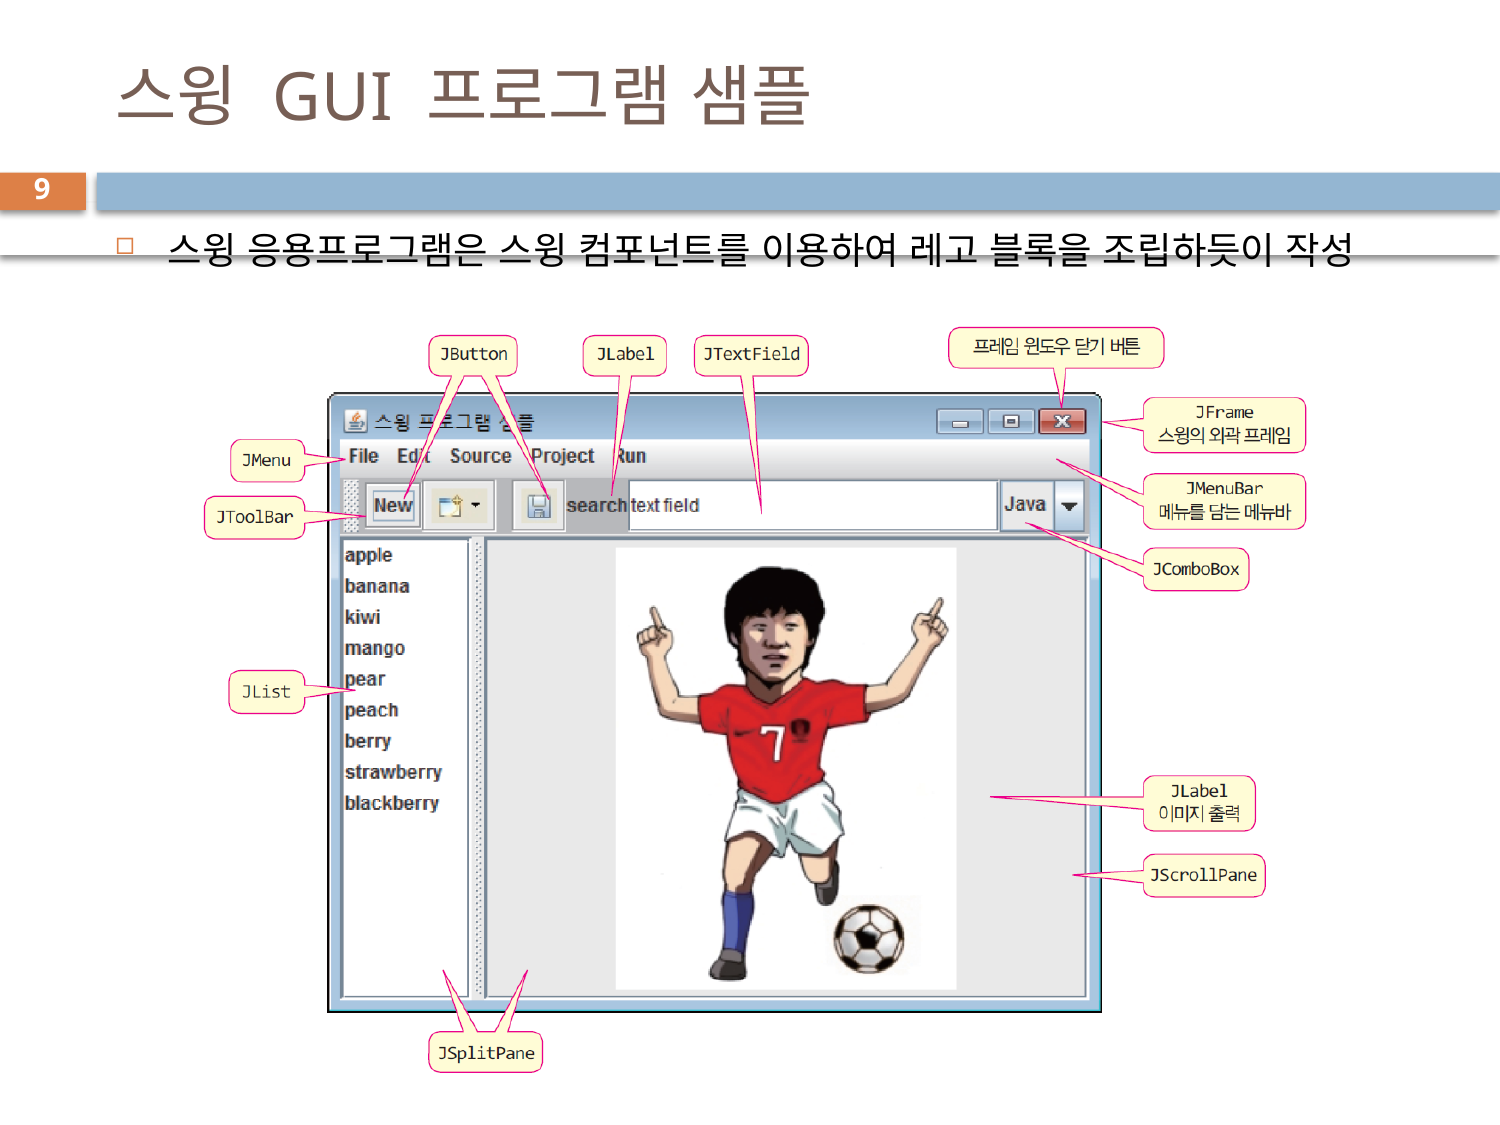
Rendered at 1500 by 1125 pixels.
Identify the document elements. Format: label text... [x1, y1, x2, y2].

picture [182, 314, 1316, 1088]
slide_number 9 [0, 170, 87, 211]
list 스윙 응용프로그램은 스윙 컴포넌트를 이용하여 레고 블록을 조립하듯이 작성 [100, 219, 1438, 1047]
title 스윙 GUI 프로그램 샘플 [100, 37, 1438, 149]
